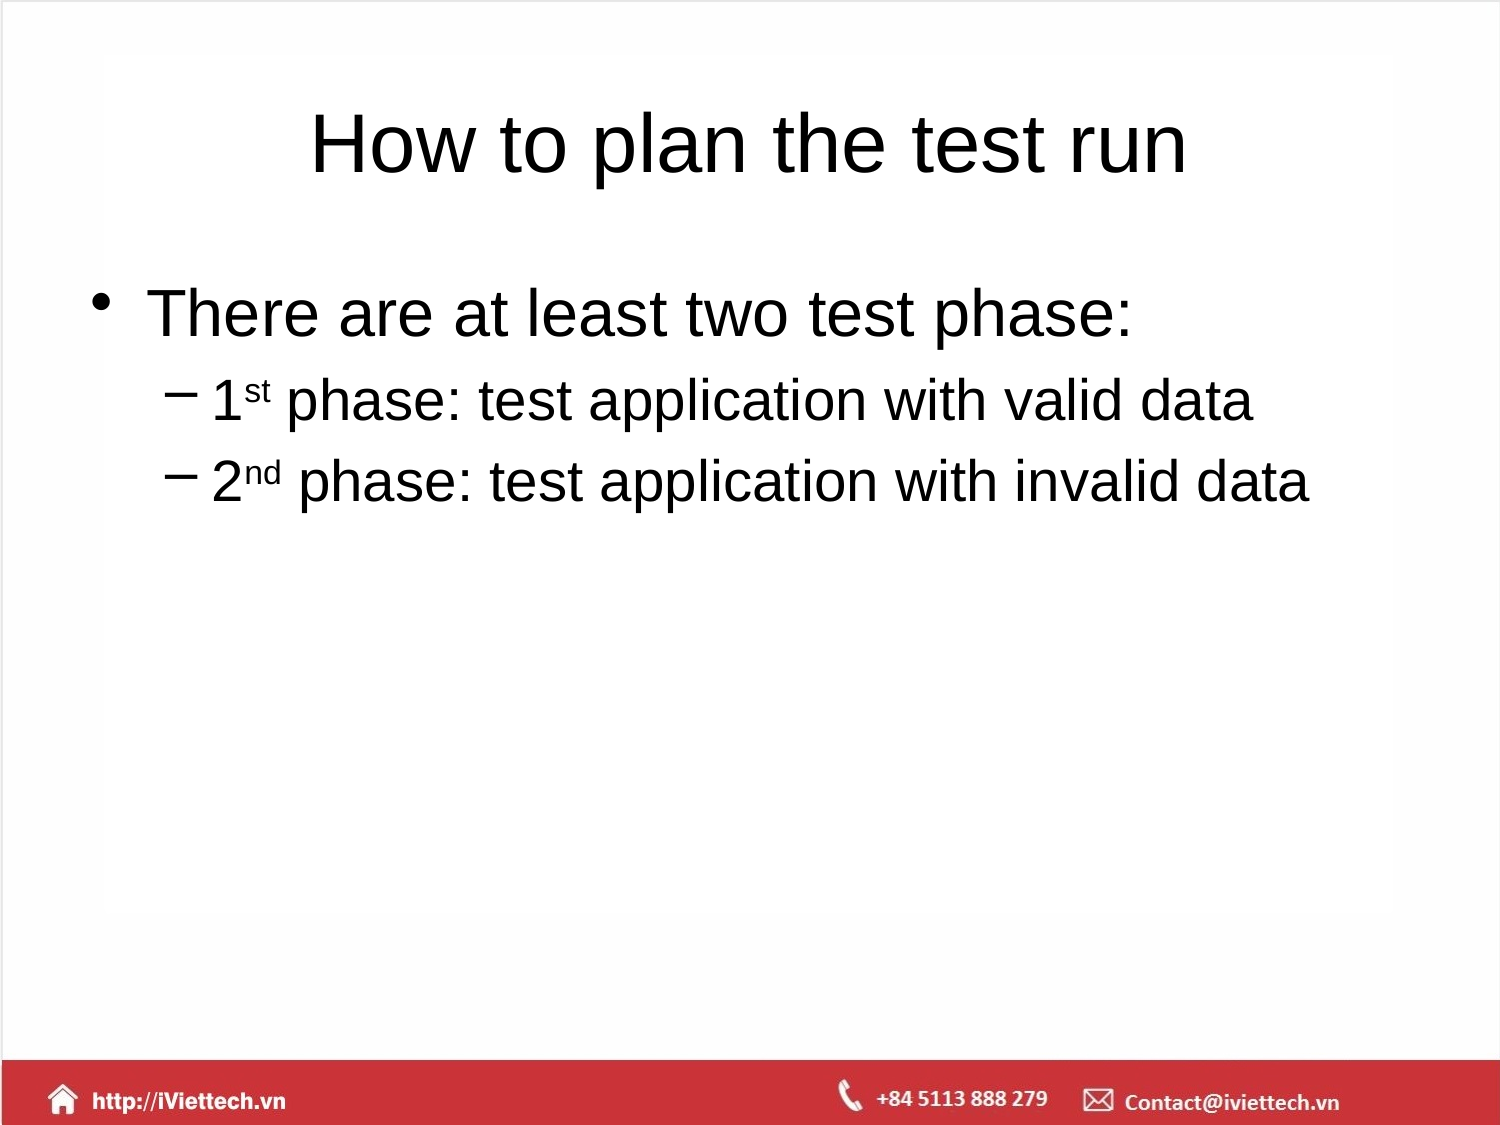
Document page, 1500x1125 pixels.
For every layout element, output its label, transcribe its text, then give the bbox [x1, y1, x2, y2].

list There are at least two test phase: 1st phase: test application with valid data 2nd phase: test application with invalid data [74, 262, 1426, 1006]
title How to plan the test run [74, 44, 1426, 233]
picture [0, 0, 1500, 1125]
